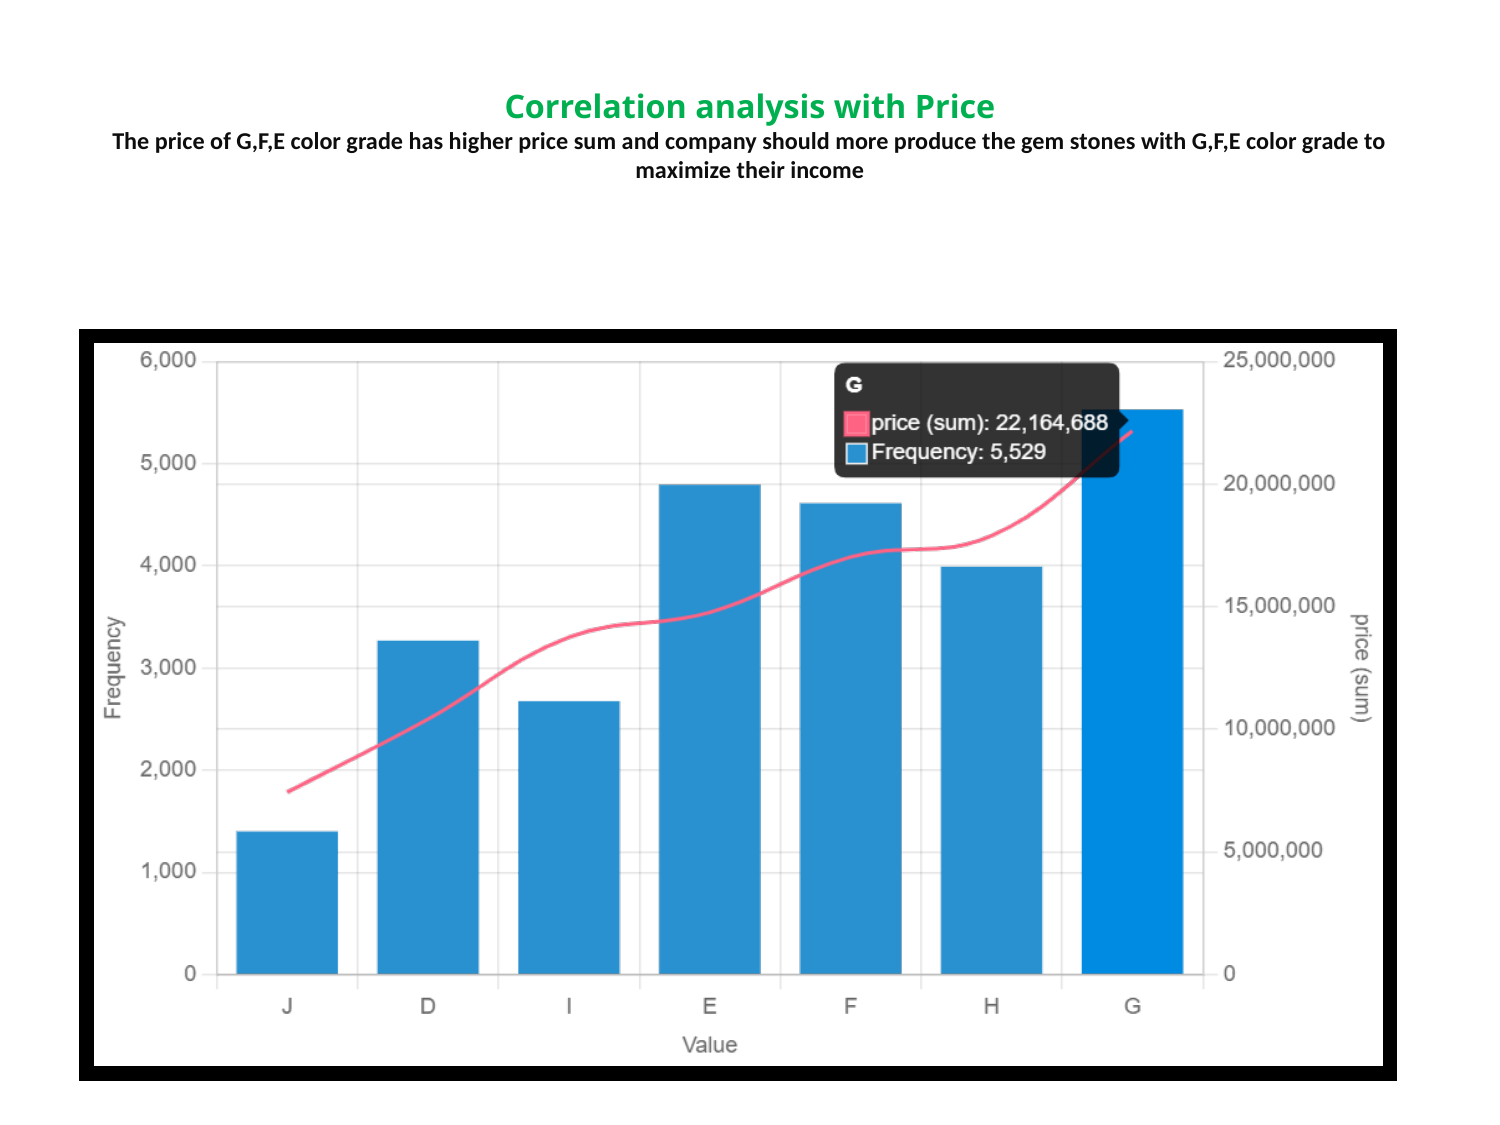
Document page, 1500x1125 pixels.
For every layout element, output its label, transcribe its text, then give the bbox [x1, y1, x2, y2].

title Correlation analysis with Price The price of G,F,E color grade has higher price sum and company should more produce the gem stones with G,F,E color grade to maximize their income [75, 0, 1425, 270]
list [93, 343, 1383, 1067]
